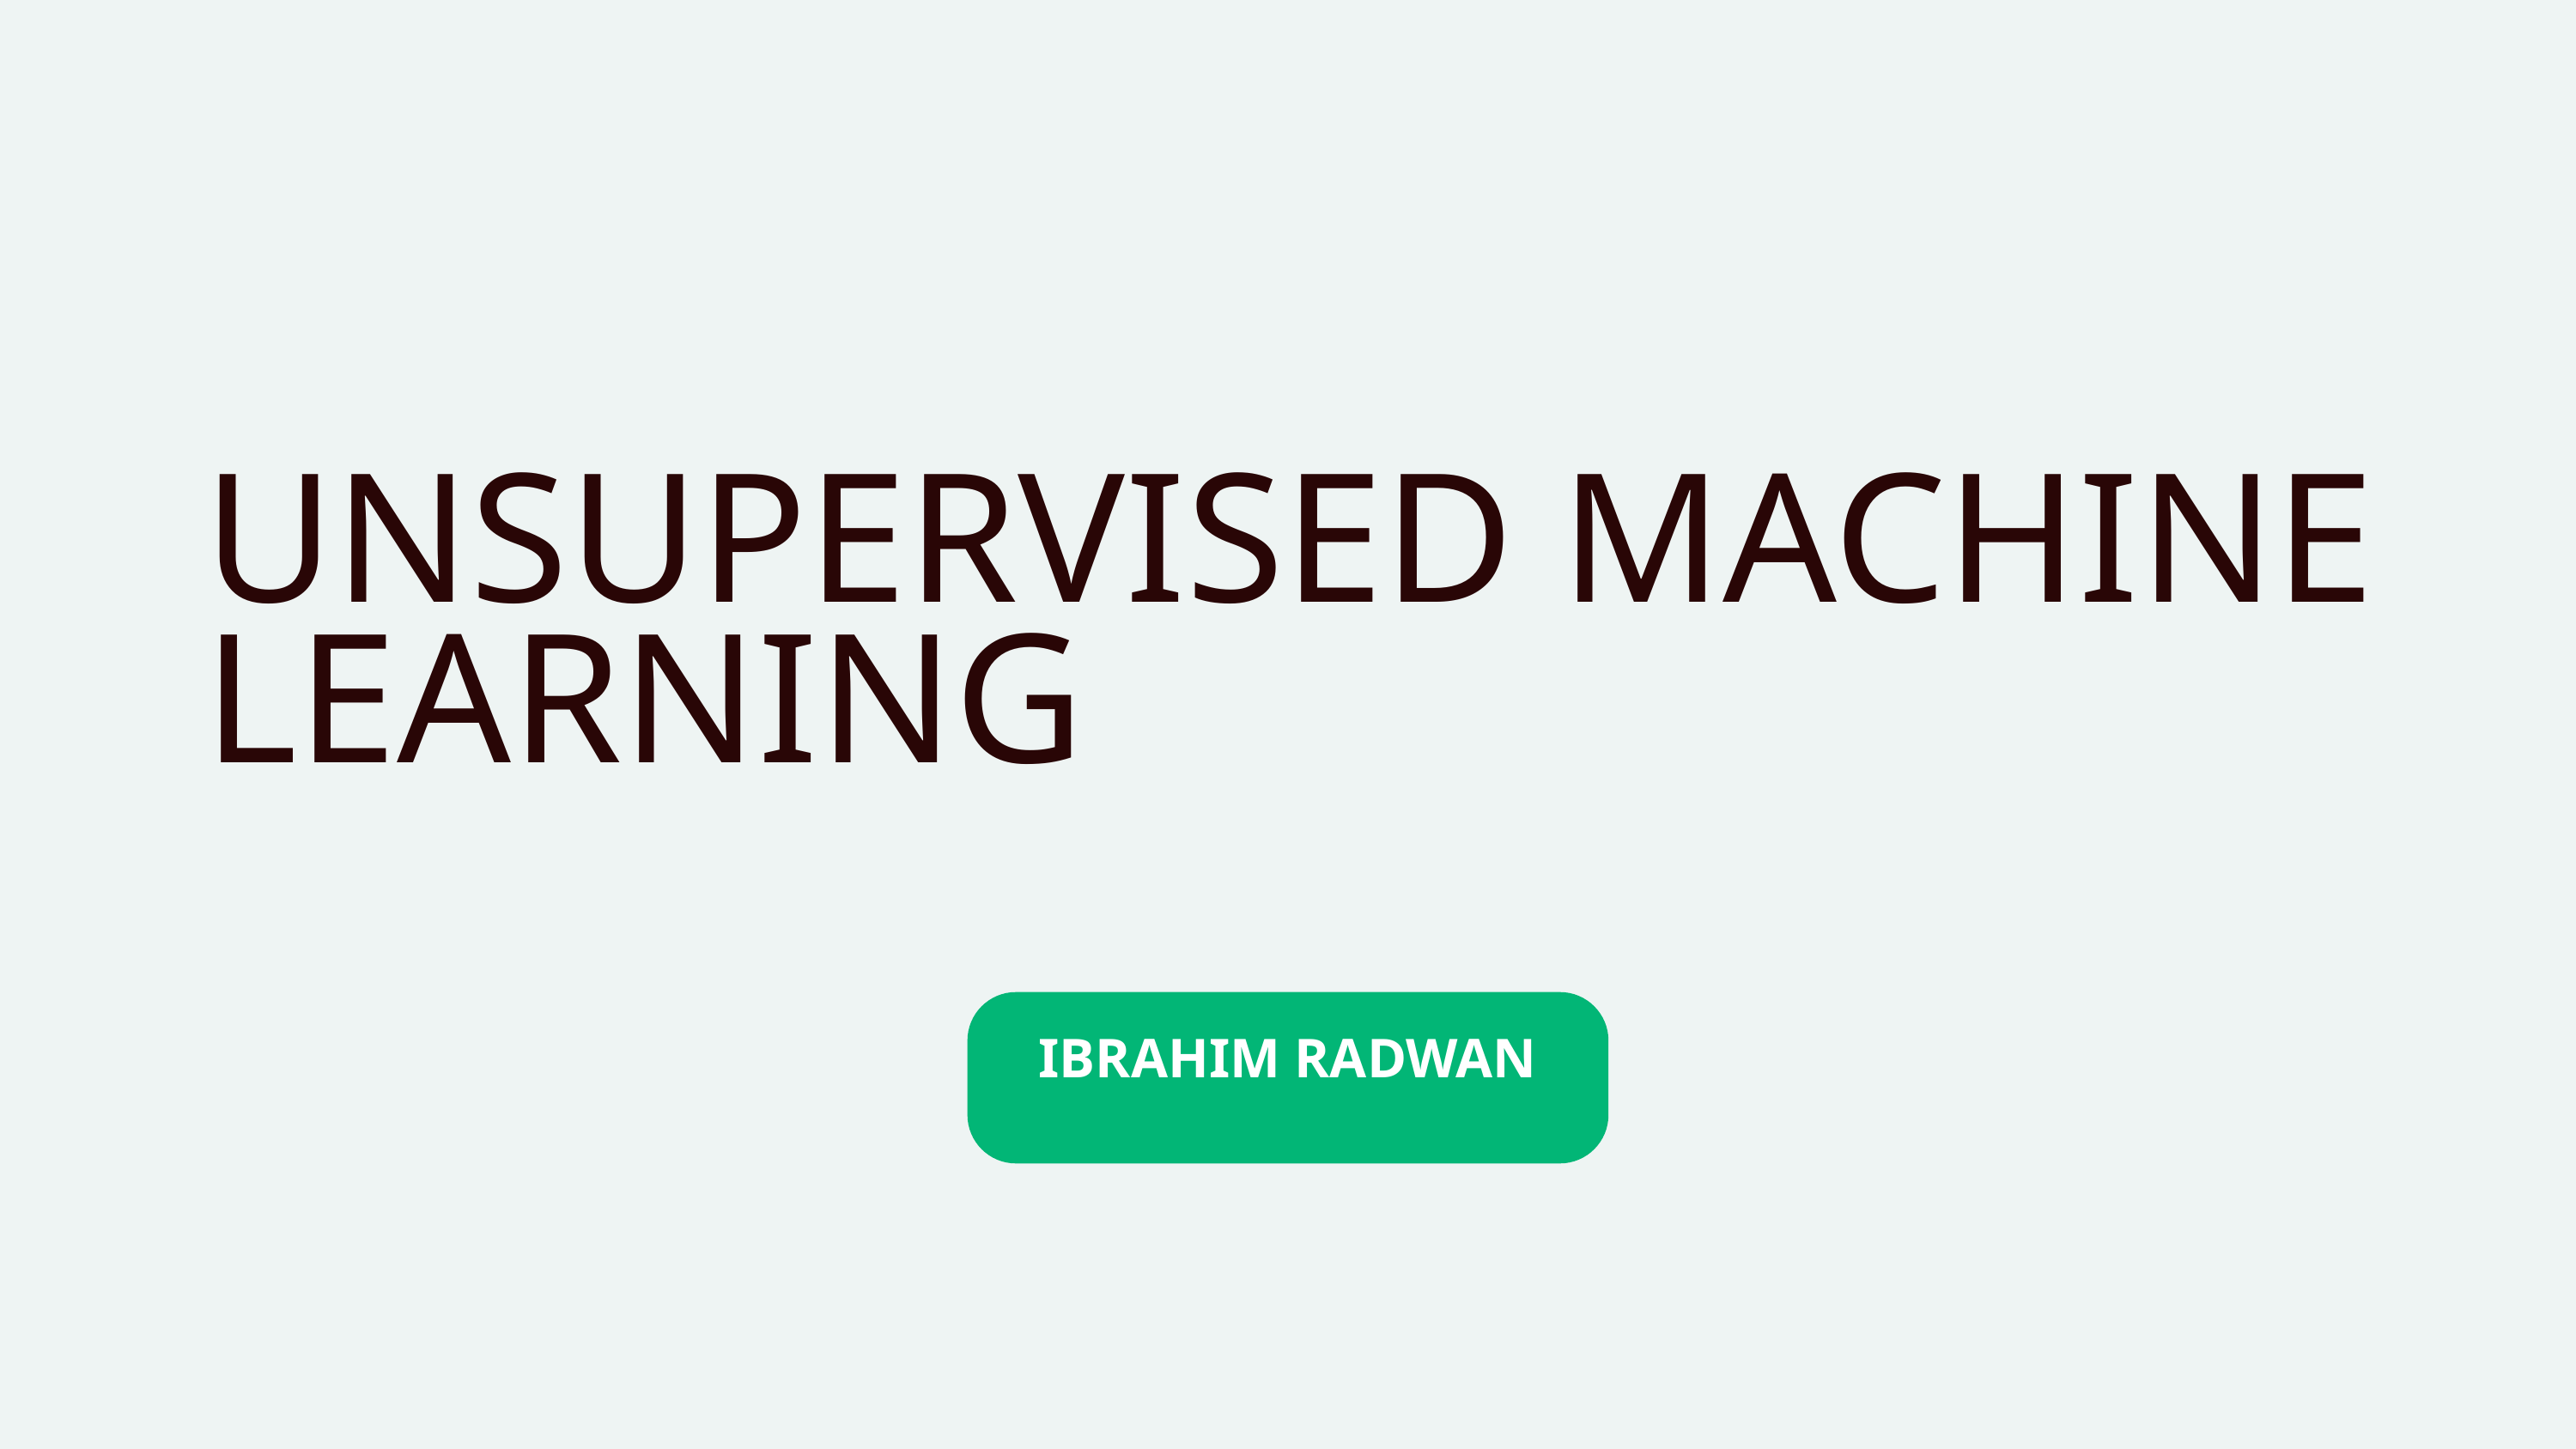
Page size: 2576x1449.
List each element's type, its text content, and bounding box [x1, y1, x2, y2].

text_box UNSUPERVISED MACHINE LEARNING [204, 476, 2480, 799]
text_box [967, 938, 1609, 1164]
